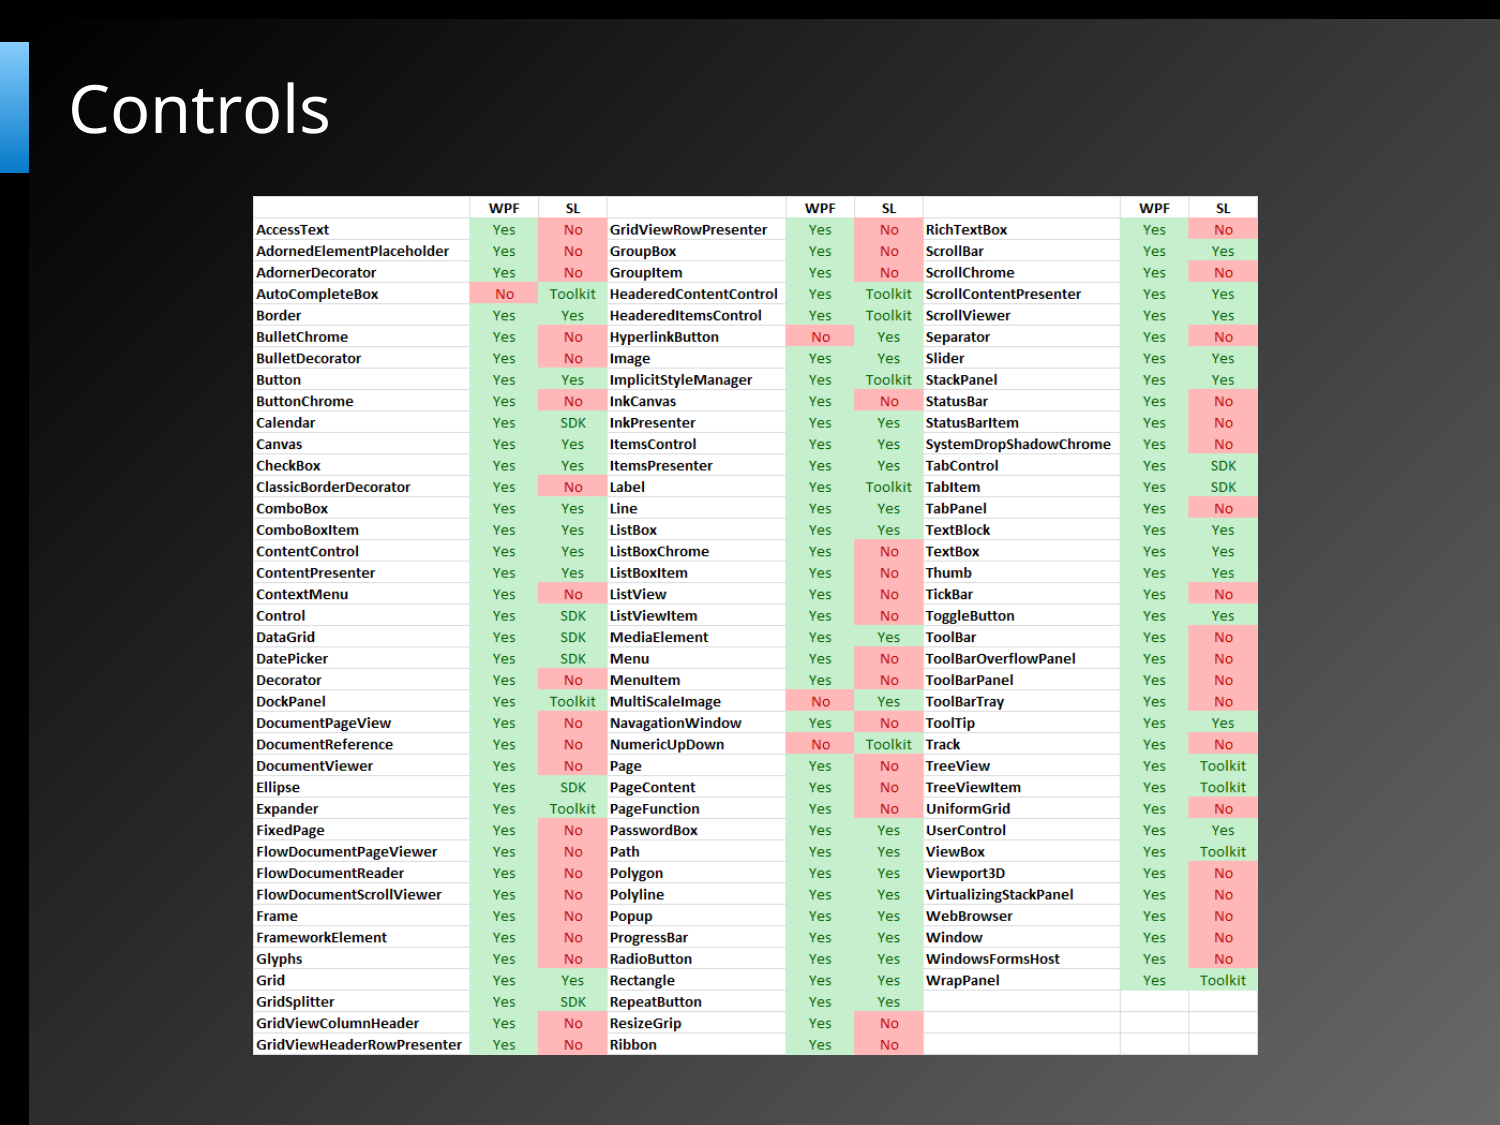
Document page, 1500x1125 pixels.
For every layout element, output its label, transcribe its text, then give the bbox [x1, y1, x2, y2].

title Controls [53, 42, 1117, 171]
picture [252, 196, 1259, 1055]
